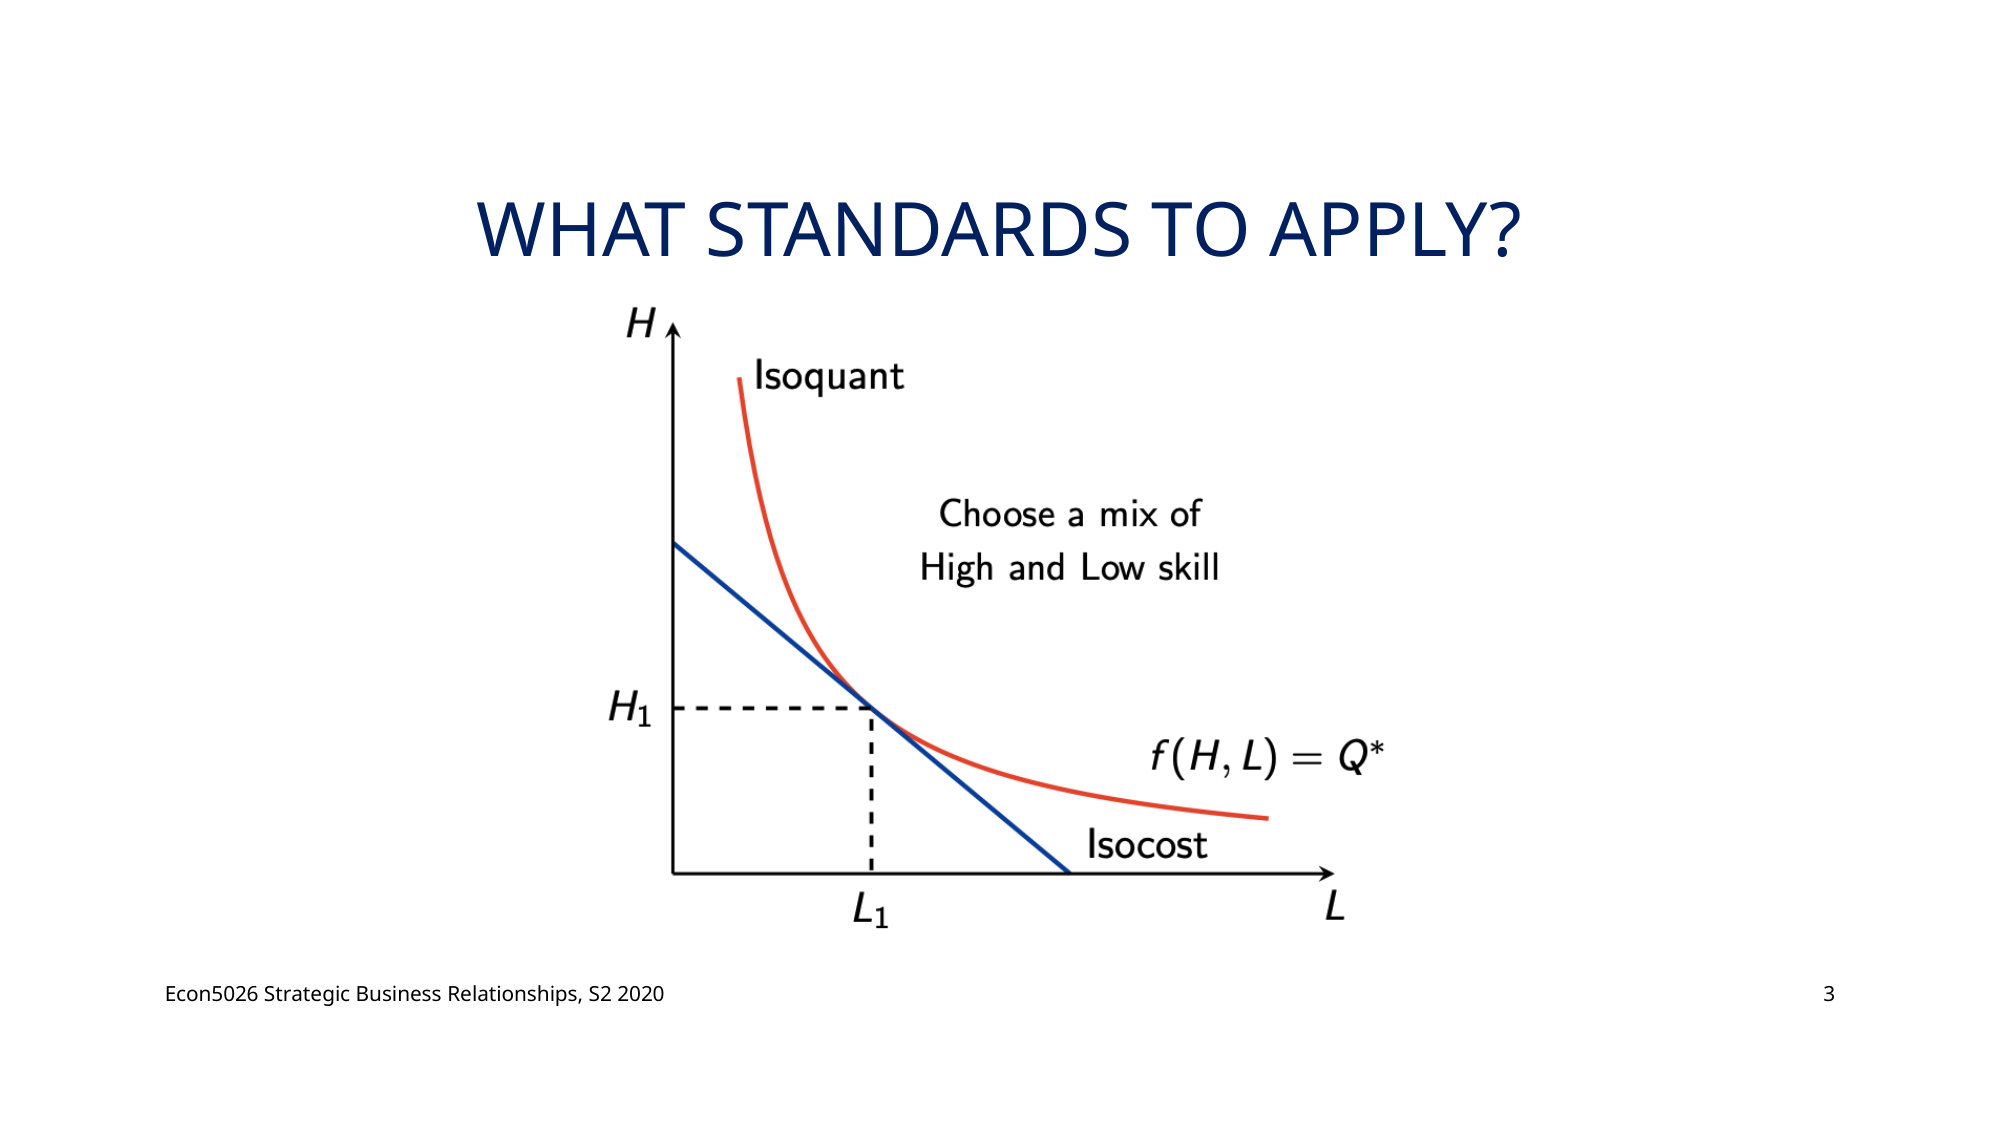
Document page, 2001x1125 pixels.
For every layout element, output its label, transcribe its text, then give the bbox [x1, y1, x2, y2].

slide_number 3 [1724, 965, 1851, 1025]
picture [599, 288, 1401, 947]
title what standards to apply? [149, 101, 1851, 364]
footer Econ5026 Strategic Business Relationships, S2 2020 [149, 965, 1245, 1025]
